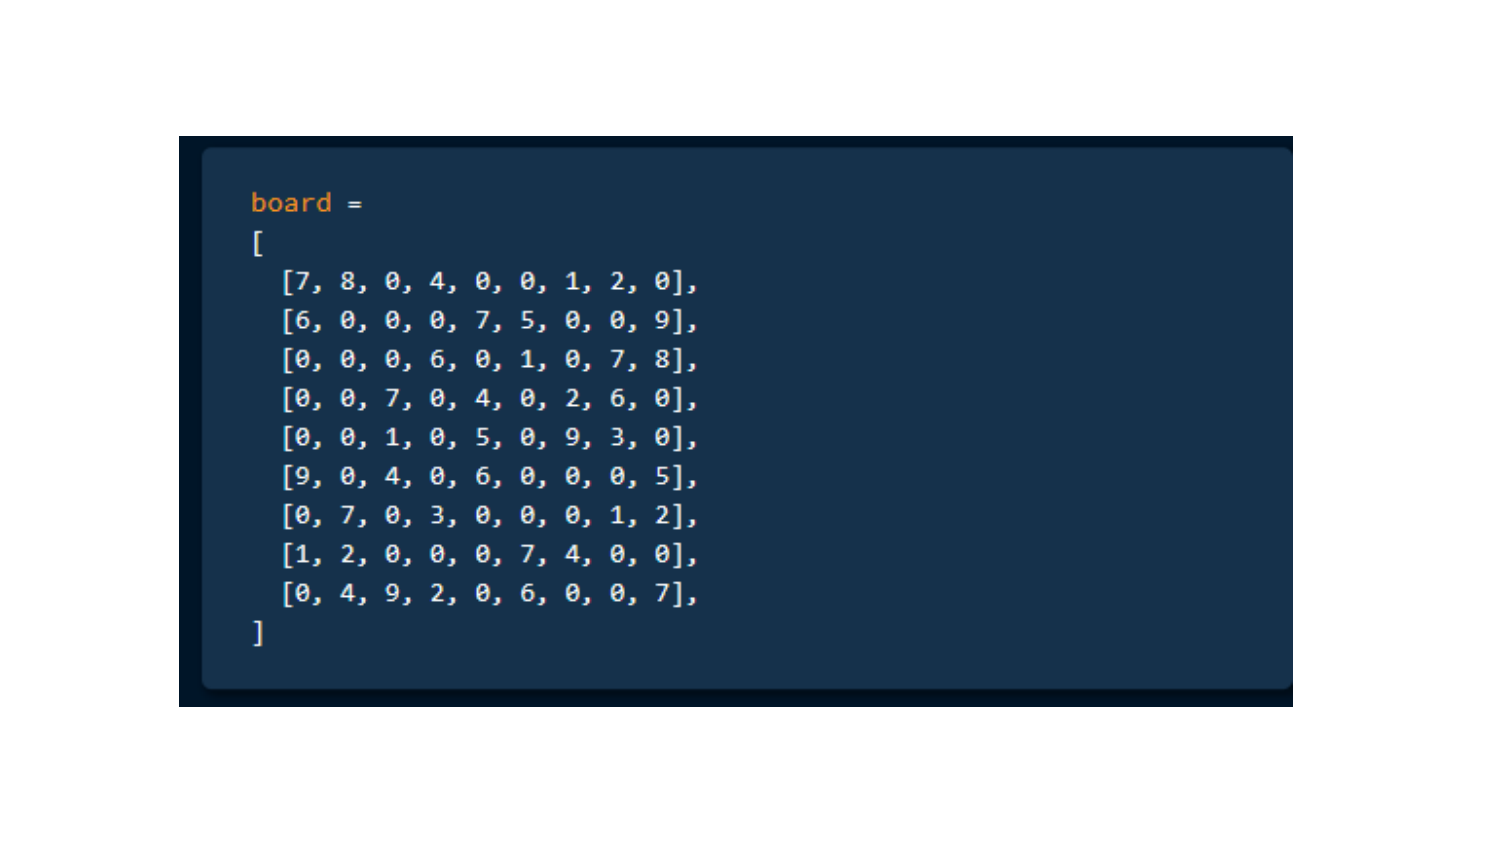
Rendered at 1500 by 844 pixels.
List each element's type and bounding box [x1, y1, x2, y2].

picture [179, 136, 1293, 708]
